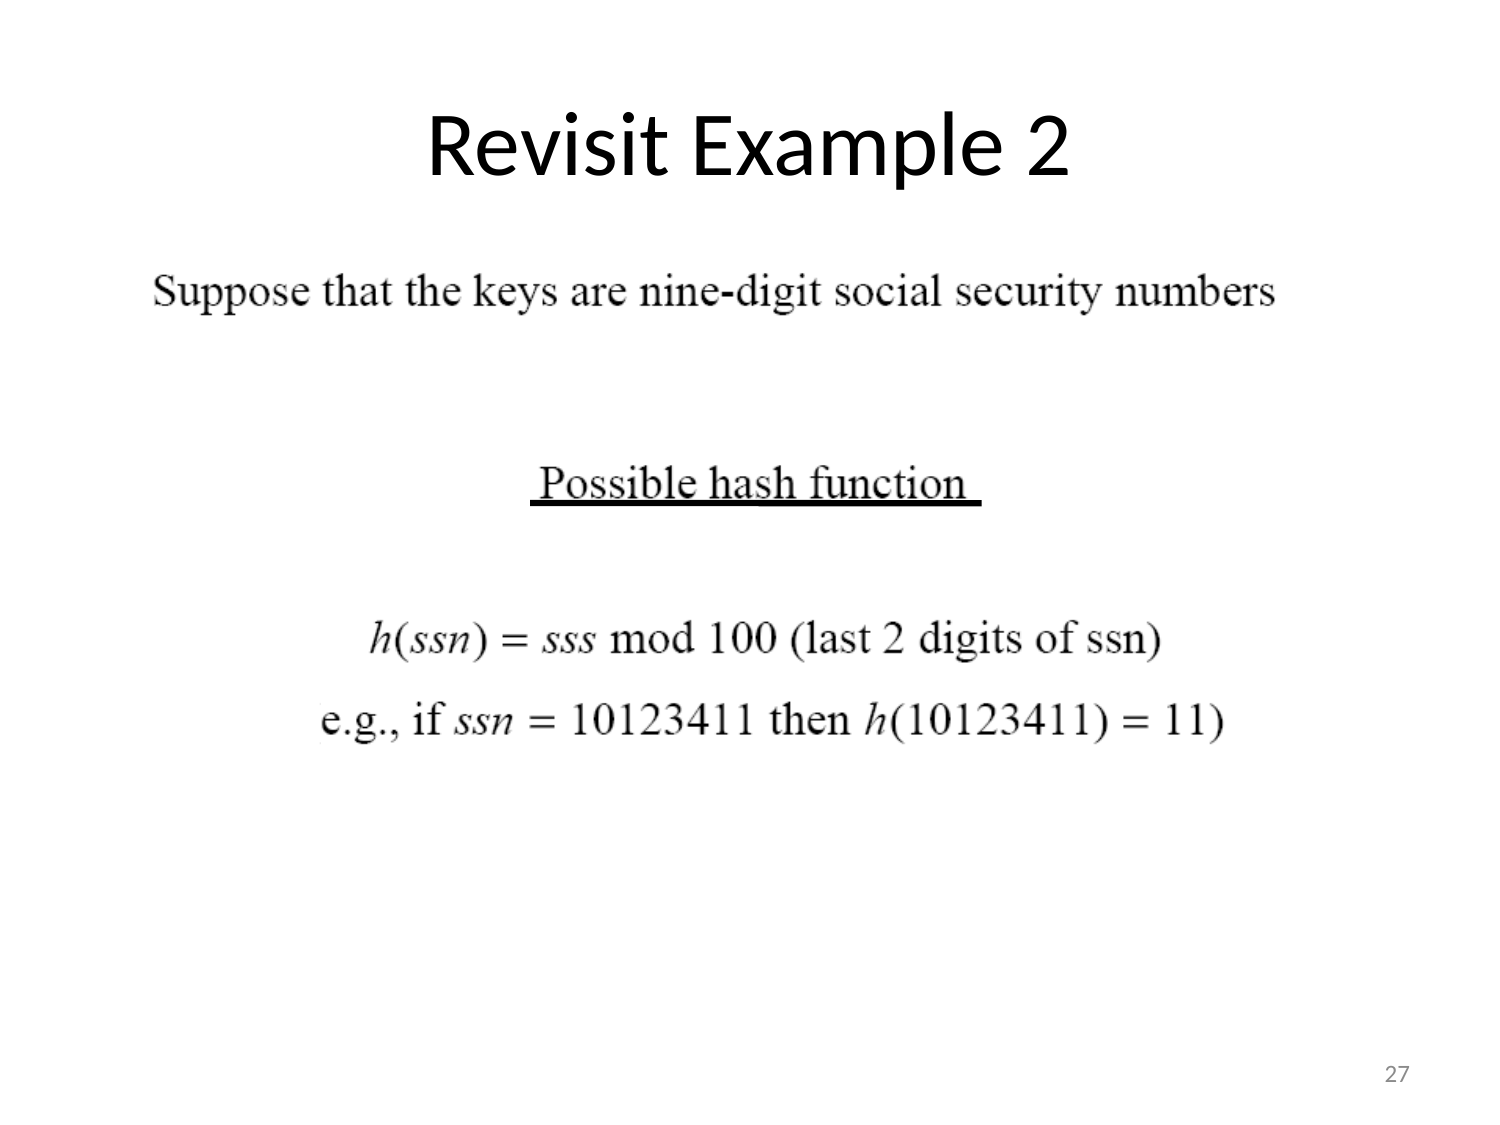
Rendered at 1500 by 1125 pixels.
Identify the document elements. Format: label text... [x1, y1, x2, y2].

slide_number 27 [1074, 1042, 1425, 1103]
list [139, 254, 1376, 337]
picture [533, 445, 976, 512]
picture [319, 600, 1249, 795]
title Revisit Example 2 [75, 45, 1425, 233]
